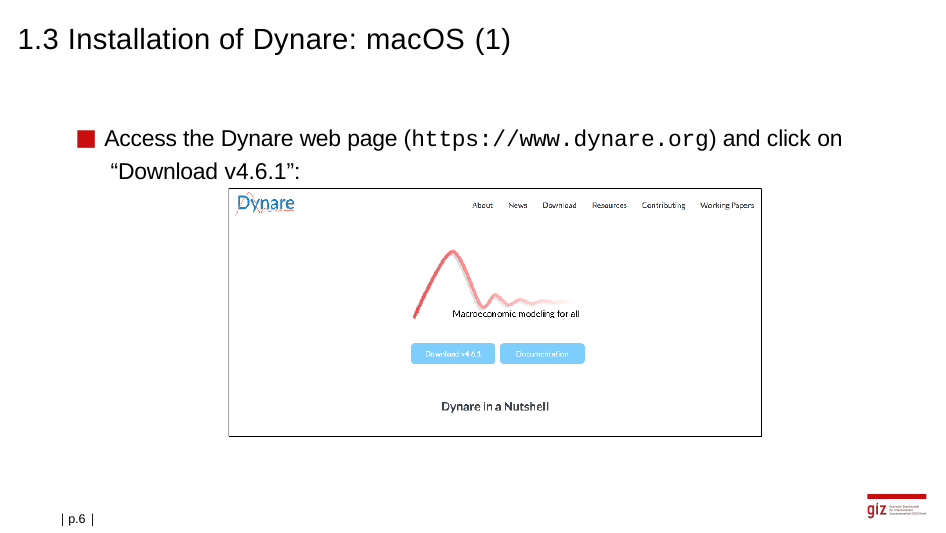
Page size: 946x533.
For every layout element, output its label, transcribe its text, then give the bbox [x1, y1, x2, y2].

picture [867, 494, 927, 499]
text_box [228, 188, 762, 436]
text_box Access the Dynare web page (https://www.dynare.org) and click on “Download v4.6.1”: [73, 114, 850, 185]
picture [867, 502, 927, 519]
title 1.3 Installation of Dynare: macOS (1) [15, 17, 514, 109]
slide_number | p.6 | [56, 509, 102, 533]
